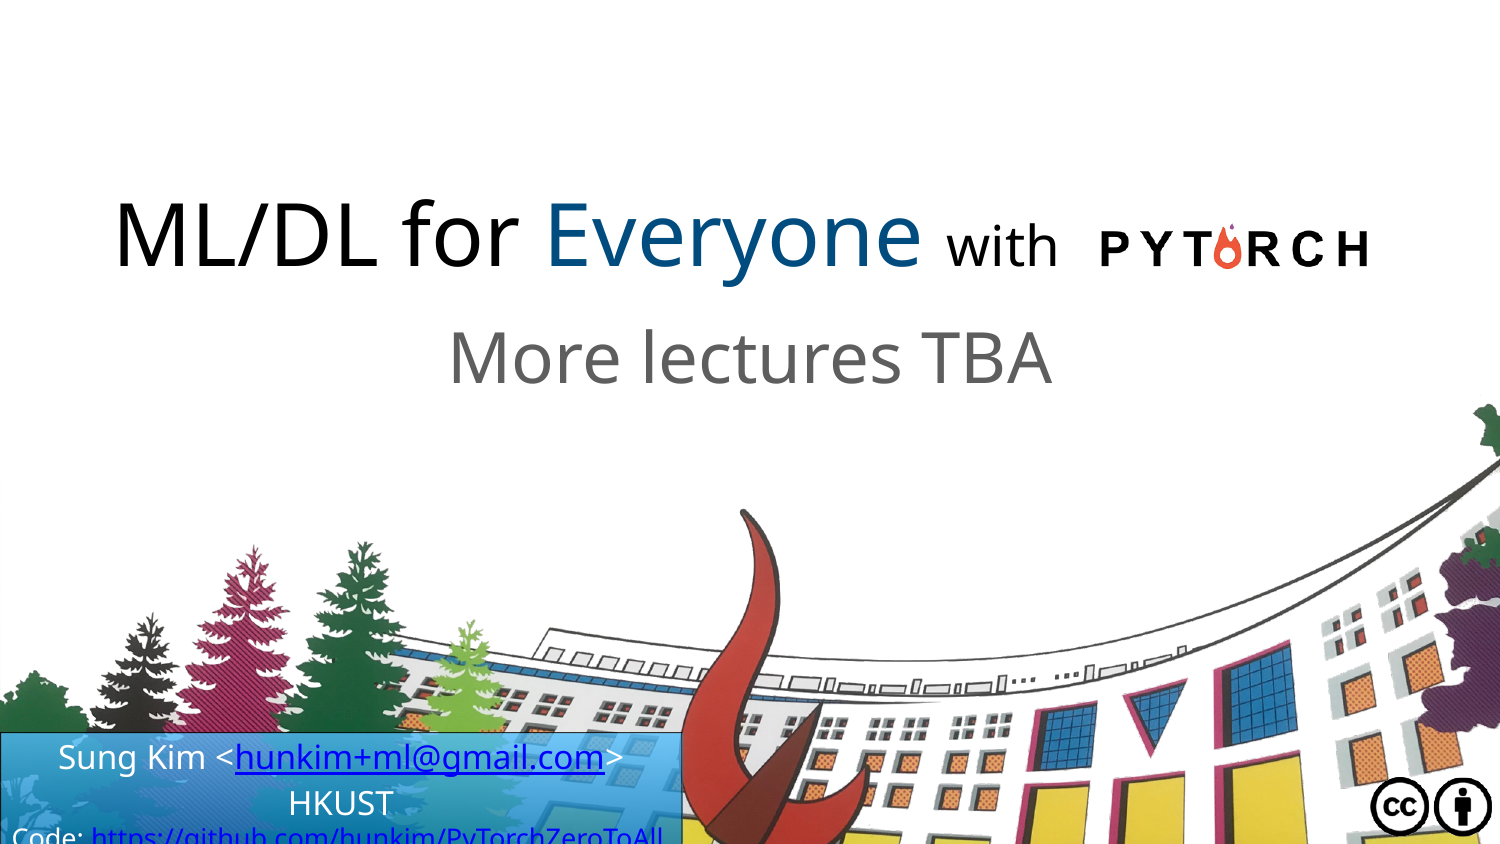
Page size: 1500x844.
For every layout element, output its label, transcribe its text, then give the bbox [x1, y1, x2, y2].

picture [311, 834, 318, 844]
text_box More lectures TBA [170, 103, 1330, 377]
title ML/DL for Everyone with [103, 2, 1109, 288]
picture [320, 834, 326, 844]
picture [0, 379, 1500, 844]
picture [1068, 203, 1405, 295]
